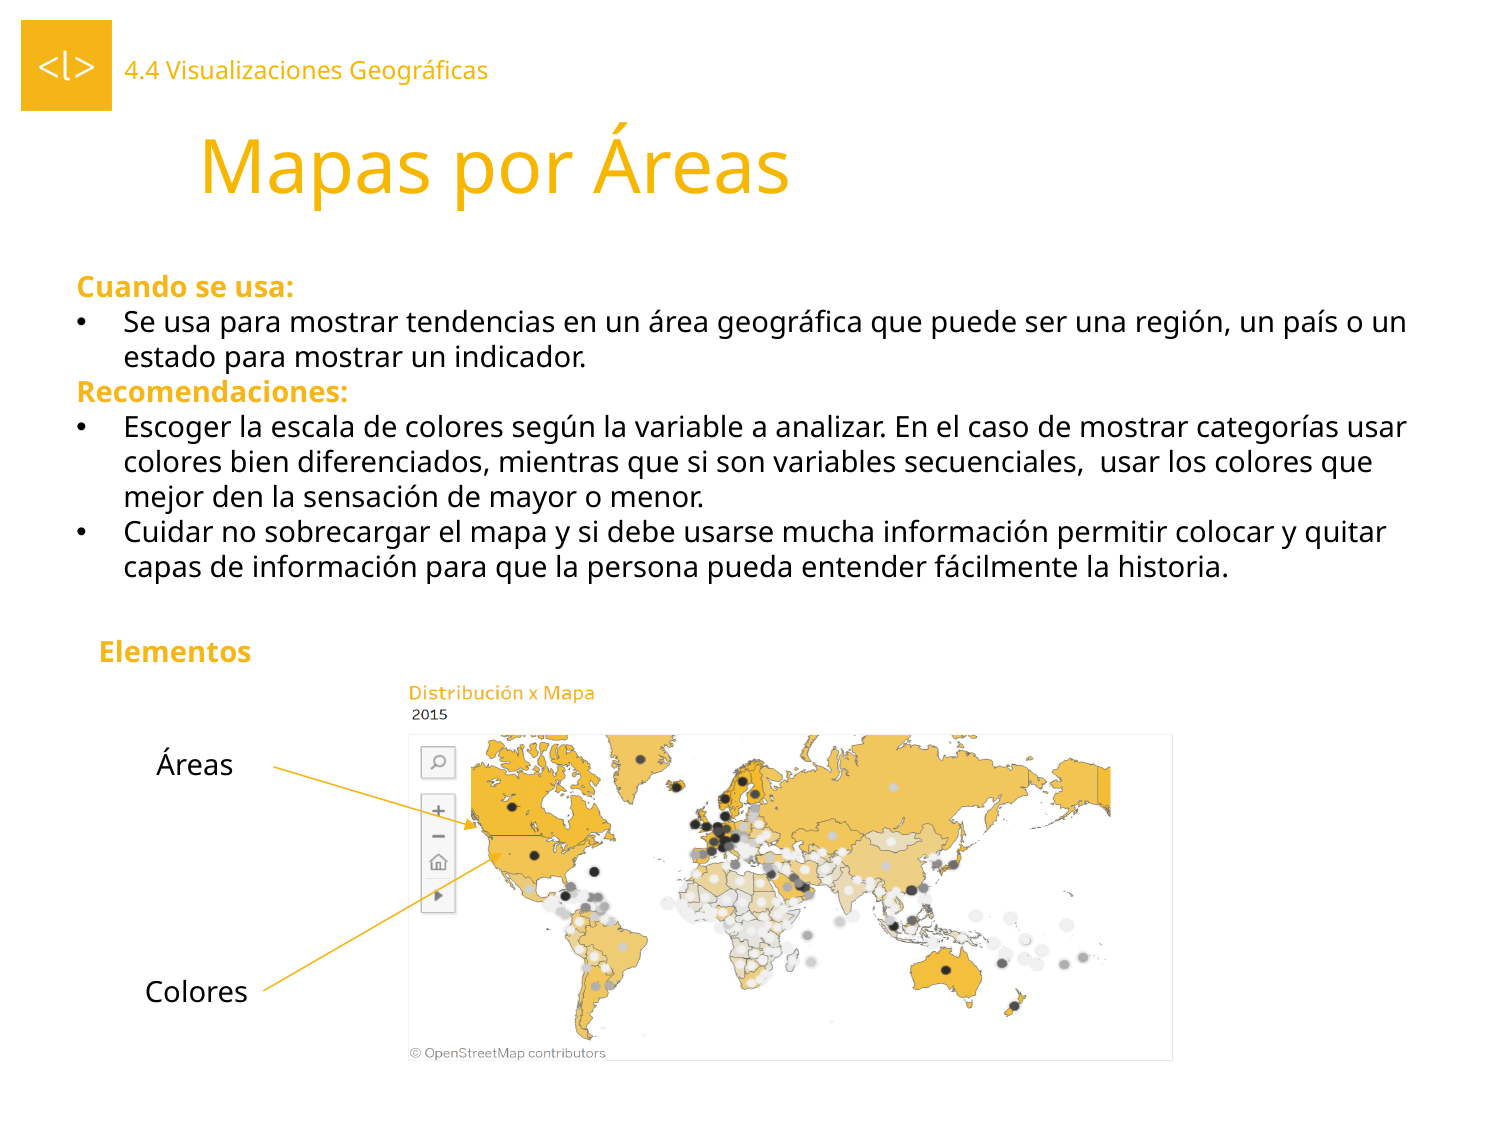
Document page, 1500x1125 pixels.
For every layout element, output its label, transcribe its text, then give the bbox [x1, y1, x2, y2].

text_box Colores [130, 966, 264, 1016]
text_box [273, 766, 478, 828]
text_box Elementos [83, 626, 267, 677]
text_box Cuando se usa: Se usa para mostrar tendencias en un área geográfica que puede ser una región, un país o un estado para mostrar un indicador. Recomendaciones: Escoger la escala de colores según la variable a analizar. En el caso de mostrar categorías usar colores bien diferenciados, mientras que si son variables secuenciales, usar los colores que mejor den la sensación de mayor o menor. Cuidar no sobrecargar el mapa y si debe usarse mucha información permitir colocar y quitar capas de información para que la persona pueda entender fácilmente la historia. [61, 261, 1474, 591]
picture [401, 676, 1173, 1065]
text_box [264, 852, 503, 992]
picture [21, 20, 112, 111]
text_box Mapas por Áreas [183, 110, 1350, 217]
text_box Áreas [141, 738, 249, 789]
title 4.4 Visualizaciones Geográficas [116, 34, 962, 105]
